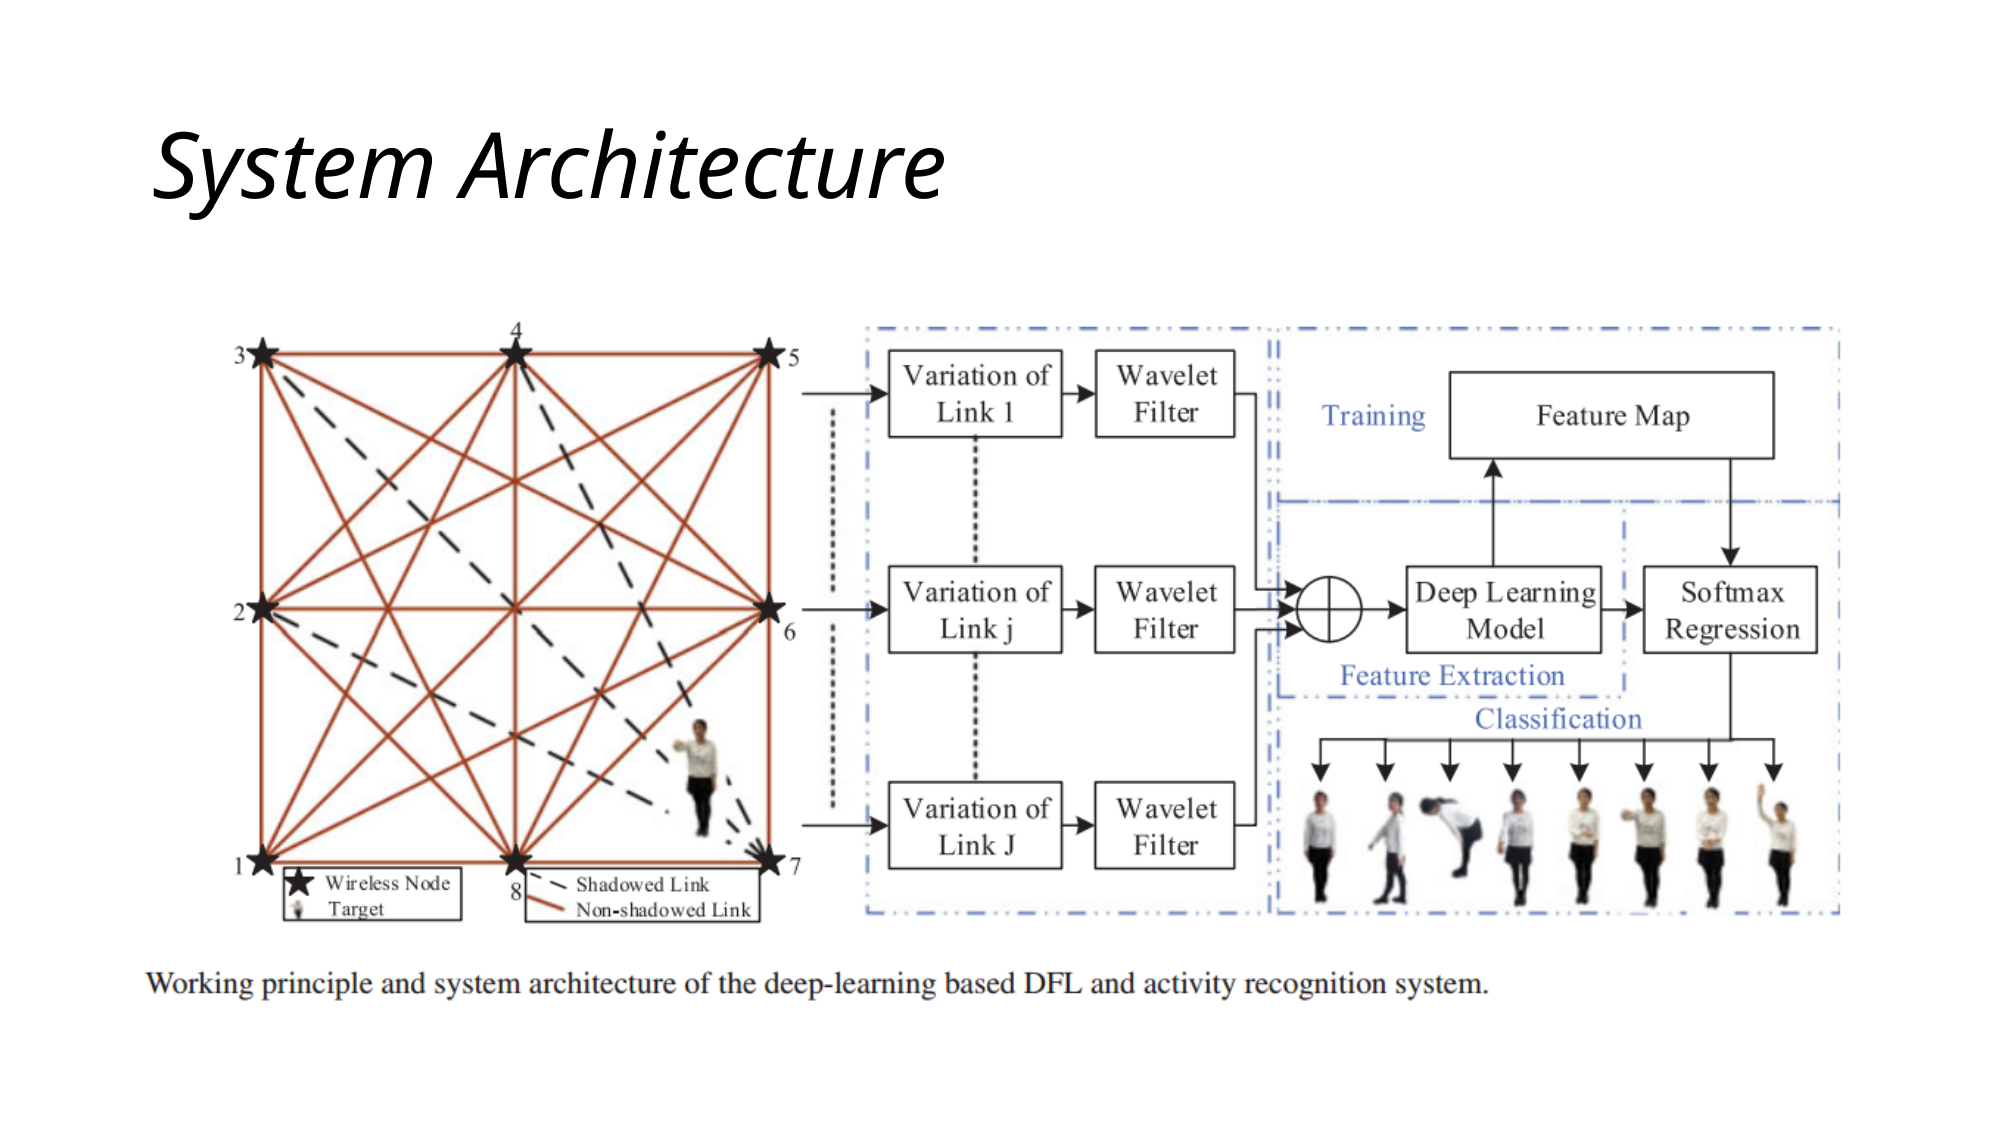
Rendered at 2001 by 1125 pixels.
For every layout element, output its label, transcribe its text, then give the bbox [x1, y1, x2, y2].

title System Architecture [137, 59, 1863, 278]
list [139, 299, 1861, 1014]
